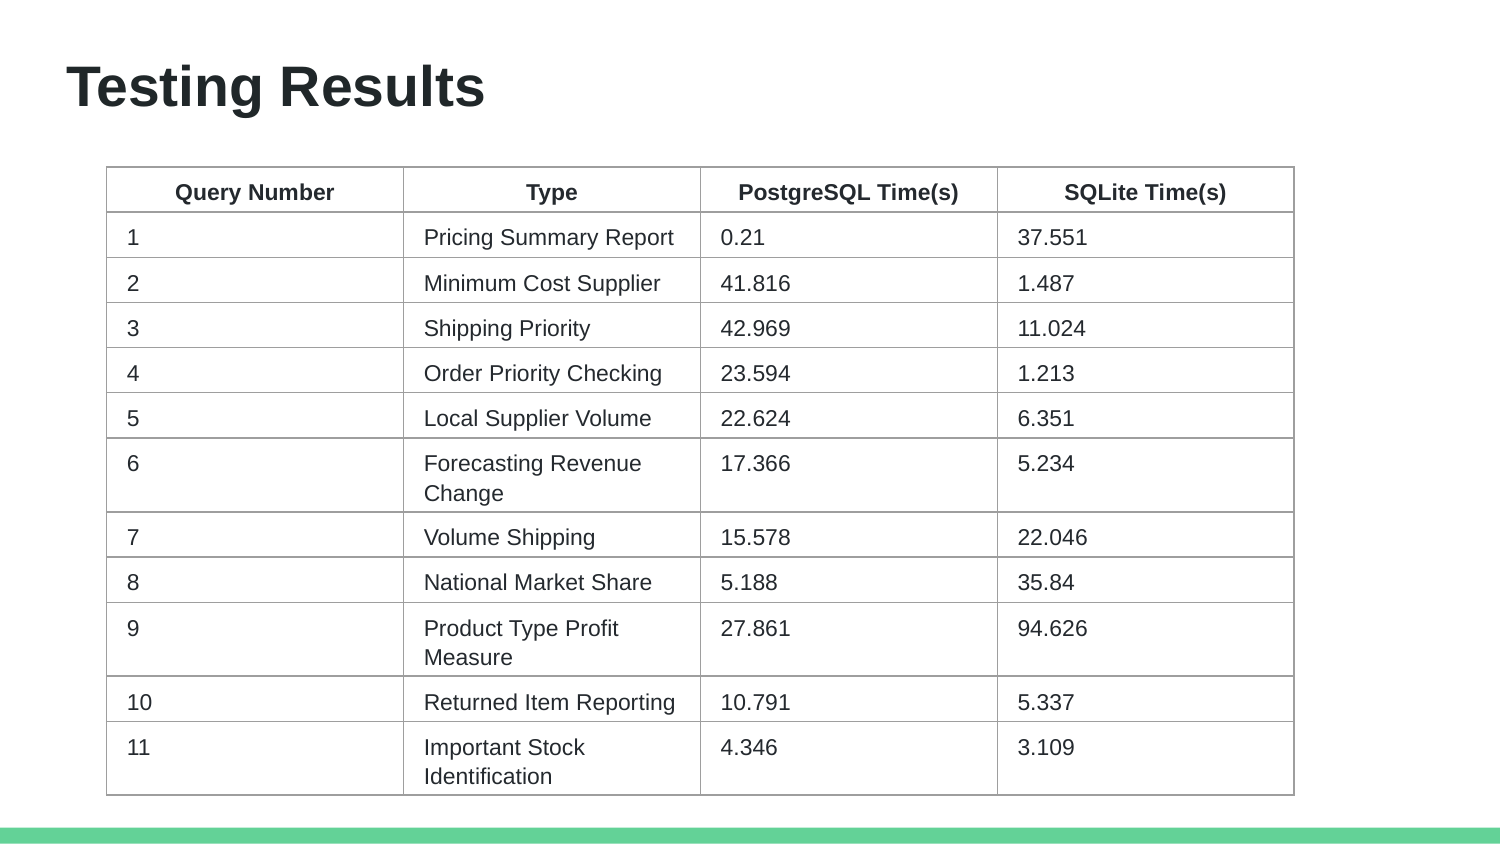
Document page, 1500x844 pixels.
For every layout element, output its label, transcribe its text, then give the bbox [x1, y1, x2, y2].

table_header Type [404, 168, 700, 211]
table_cell 15.578 [701, 513, 997, 556]
table_cell 27.861 [701, 603, 997, 675]
table_cell National Market Share [404, 558, 700, 602]
table_cell 94.626 [998, 603, 1293, 675]
table_cell 5.188 [701, 558, 997, 602]
table_cell 4.346 [701, 722, 997, 794]
table_cell 2 [107, 258, 403, 302]
table_cell 23.594 [701, 348, 997, 392]
table_header Query Number [107, 168, 403, 211]
table_cell 9 [107, 603, 403, 675]
table_cell 22.046 [998, 513, 1293, 556]
table_cell 11 [107, 722, 403, 794]
table_cell Minimum Cost Supplier [404, 258, 700, 302]
table_cell Returned Item Reporting [404, 677, 700, 721]
table_cell Important Stock Identification [404, 722, 700, 794]
table_cell 8 [107, 558, 403, 602]
table_cell 0.21 [701, 213, 997, 257]
table_cell 35.84 [998, 558, 1293, 602]
table_cell 42.969 [701, 303, 997, 347]
table_cell 6 [107, 439, 403, 511]
table_cell 3.109 [998, 722, 1293, 794]
table_cell Forecasting Revenue Change [404, 439, 700, 511]
table_cell 4 [107, 348, 403, 392]
table_cell 11.024 [998, 303, 1293, 347]
table_cell 3 [107, 303, 403, 347]
table_cell Product Type Profit Measure [404, 603, 700, 675]
table_cell 22.624 [701, 393, 997, 437]
table_cell Local Supplier Volume [404, 393, 700, 437]
table_cell 10 [107, 677, 403, 721]
table_cell 10.791 [701, 677, 997, 721]
table_cell 7 [107, 513, 403, 556]
title Testing Results [51, 39, 1449, 134]
table_cell 5.337 [998, 677, 1293, 721]
table_cell 1.487 [998, 258, 1293, 302]
table_cell 5.234 [998, 439, 1293, 511]
table_cell Order Priority Checking [404, 348, 700, 392]
table_cell 37.551 [998, 213, 1293, 257]
table_cell Volume Shipping [404, 513, 700, 556]
table_cell 1.213 [998, 348, 1293, 392]
table_cell Shipping Priority [404, 303, 700, 347]
table_cell 1 [107, 213, 403, 257]
table_cell 41.816 [701, 258, 997, 302]
table_header PostgreSQL Time(s) [701, 168, 997, 211]
table_header SQLite Time(s) [998, 168, 1293, 211]
table_cell Pricing Summary Report [404, 213, 700, 257]
table_cell 6.351 [998, 393, 1293, 437]
table_cell 17.366 [701, 439, 997, 511]
table_cell 5 [107, 393, 403, 437]
